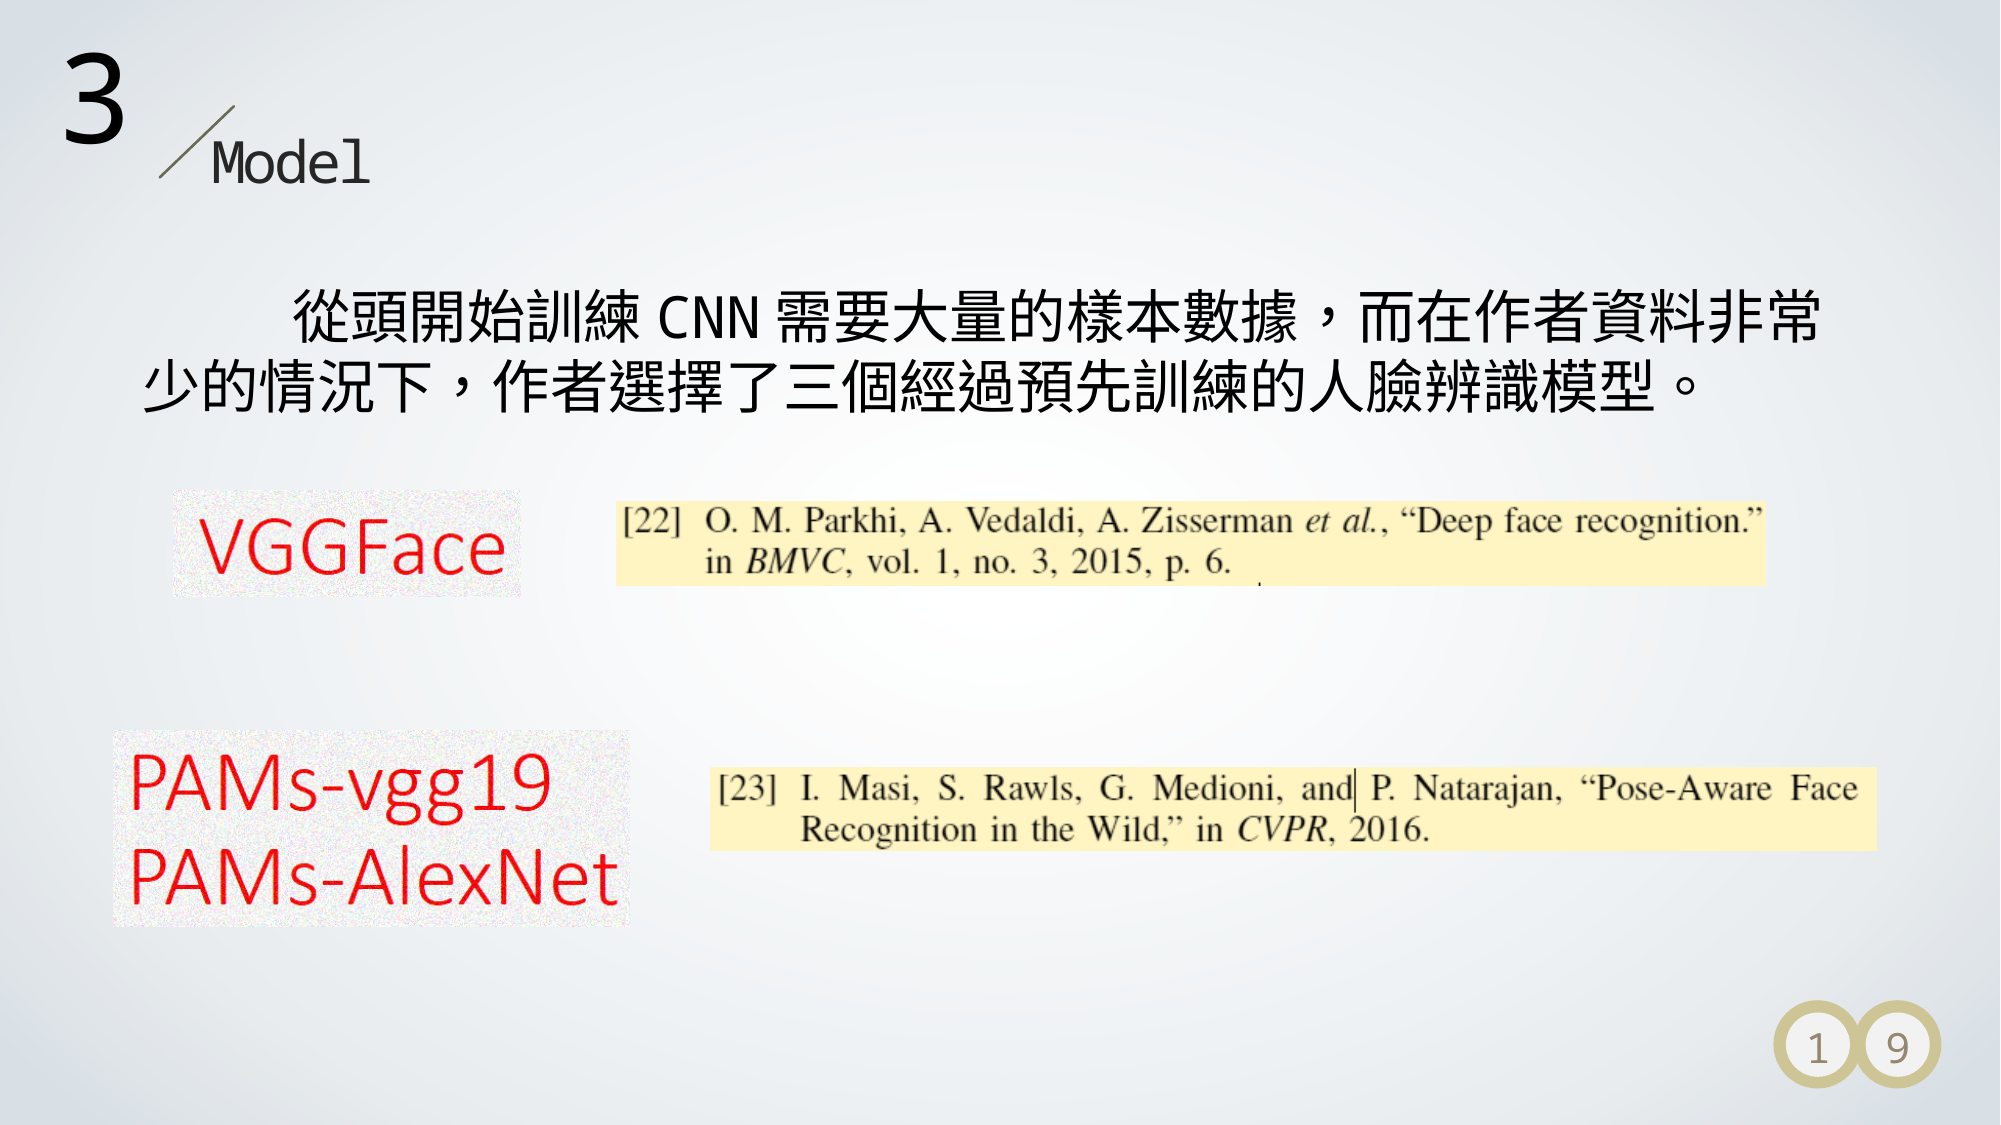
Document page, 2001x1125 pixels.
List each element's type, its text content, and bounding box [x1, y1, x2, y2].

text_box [1773, 1000, 1862, 1089]
text_box 從頭開始訓練CNN需要大量的樣本數據，而在作者資料非常少的情況下，作者選擇了三個經過預先訓練的人臉辨識模型。 [127, 272, 1852, 428]
text_box Model [196, 117, 389, 203]
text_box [159, 106, 234, 178]
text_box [1862, 1000, 1942, 1089]
picture [0, 0, 2001, 1125]
text_box 3 [42, 10, 214, 176]
